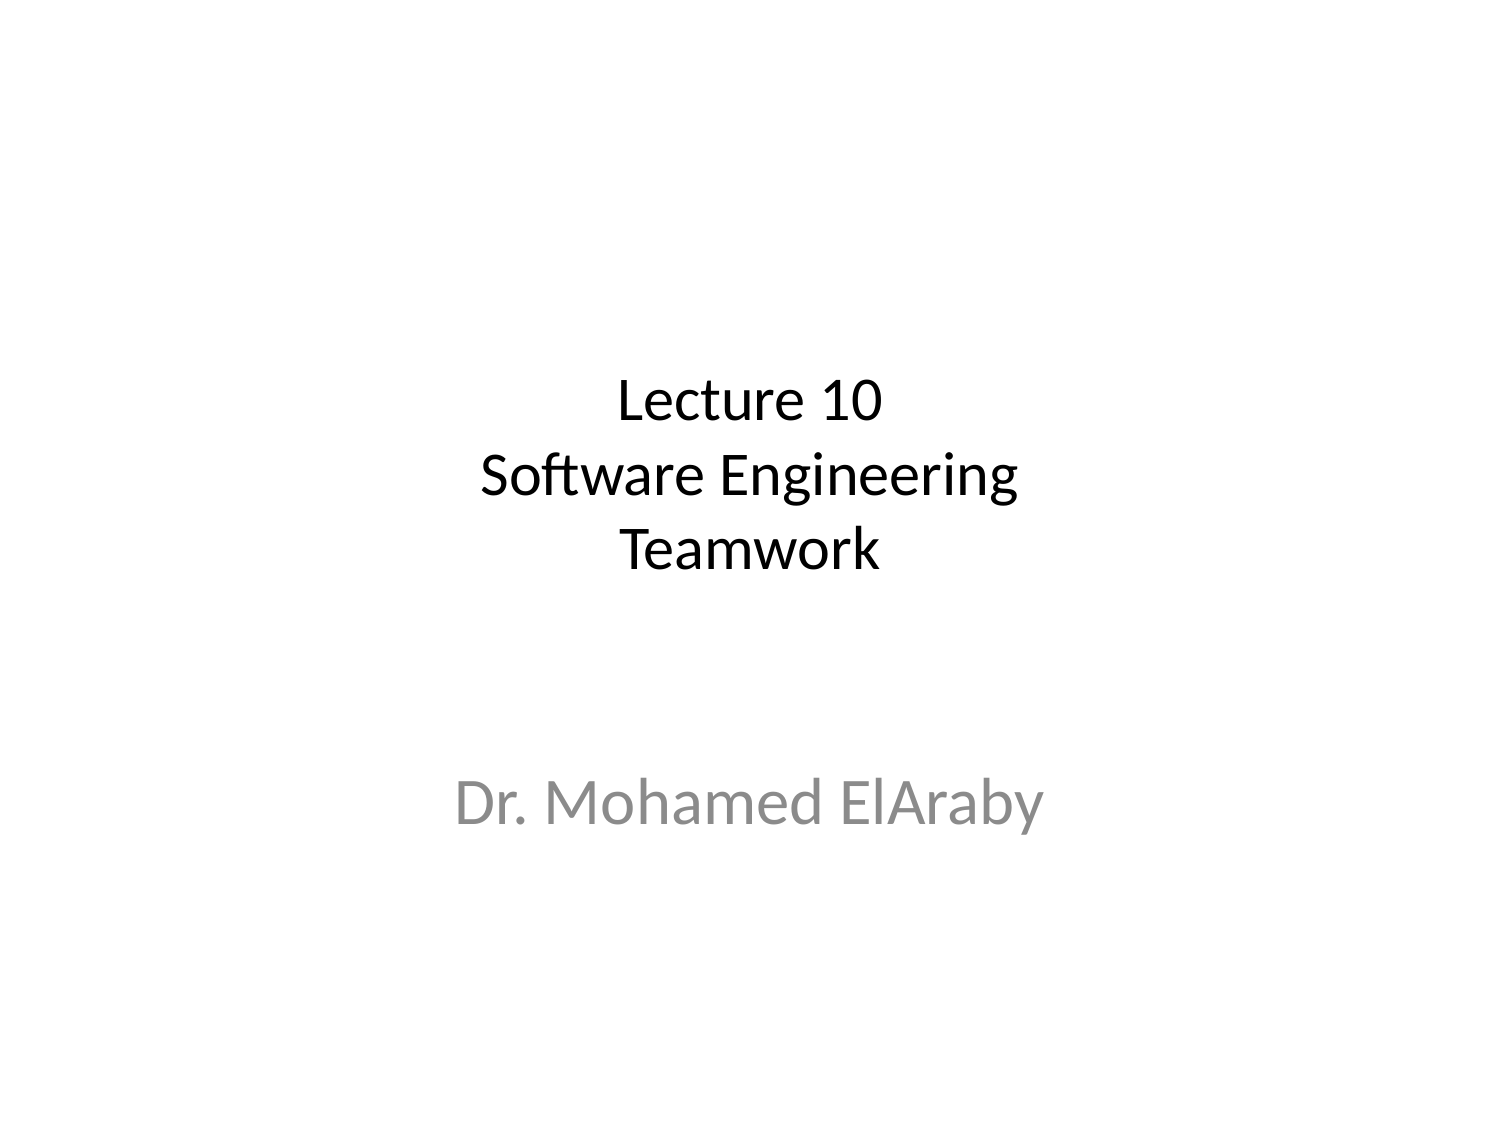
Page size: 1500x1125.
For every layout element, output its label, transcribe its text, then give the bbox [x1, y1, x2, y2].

subtitle Dr. Mohamed ElAraby [225, 750, 1275, 1038]
title Lecture 10 Software Engineering Teamwork [112, 349, 1388, 591]
